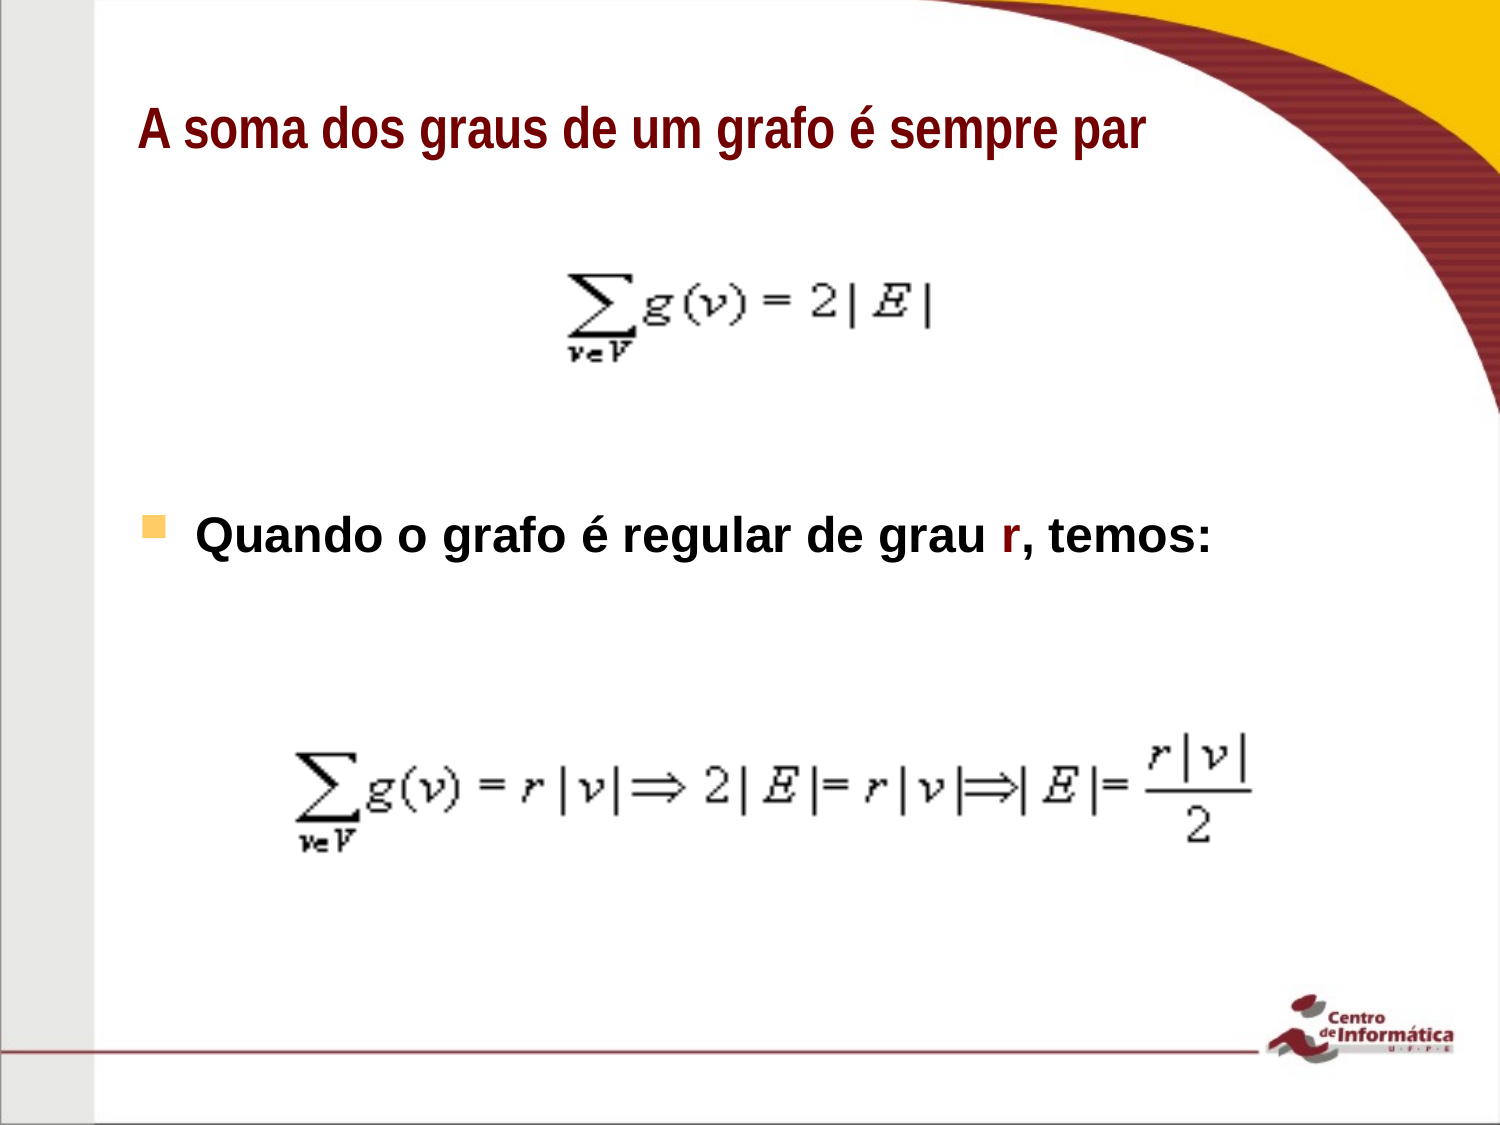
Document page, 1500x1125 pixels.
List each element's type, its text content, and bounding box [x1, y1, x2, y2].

picture [0, 0, 1500, 1125]
list Quando o grafo é regular de grau r, temos: [123, 494, 1424, 642]
title A soma dos graus de um grafo é sempre par [121, 30, 1318, 219]
